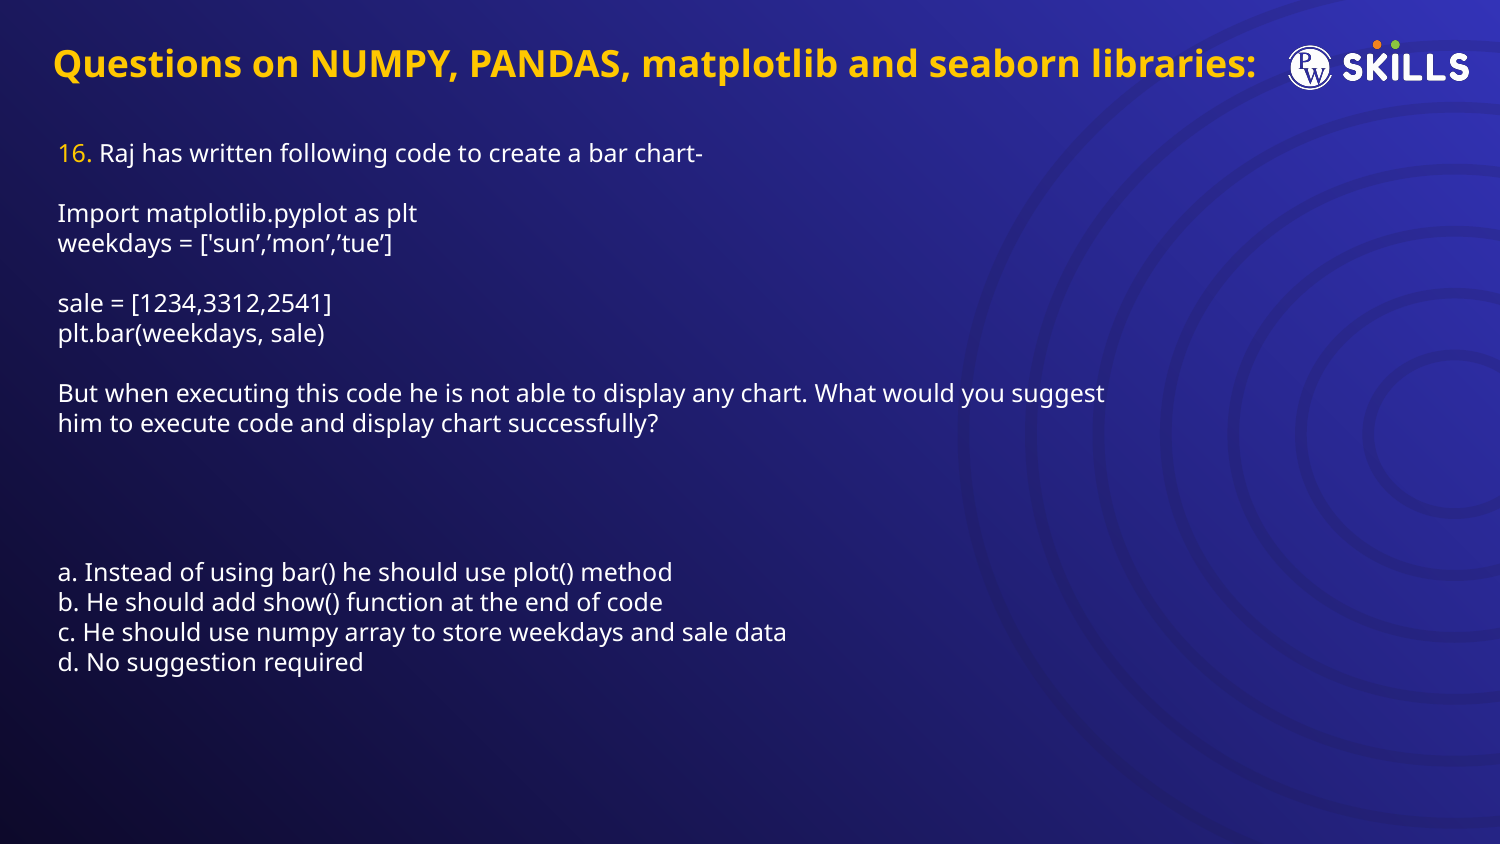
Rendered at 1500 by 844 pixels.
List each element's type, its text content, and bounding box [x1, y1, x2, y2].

text_box Questions on NUMPY, PANDAS, matplotlib and seaborn libraries: [37, 24, 1353, 100]
text_box 16. Raj has written following code to create a bar chart- Import matplotlib.pyplot as plt weekdays = ['sunʼ,ʼmonʼ,ʼtueʼ] sale = [1234,3312,2541] plt.bar(weekdays, sale) But when executing this code he is not able to display any chart. What would you suggest him to execute code and display chart successfully? a. Instead of using bar() he should use plot() method b. He should add show() function at the end of code c. He should use numpy array to store weekdays and sale data d. No suggestion required [42, 122, 1306, 692]
picture [1353, 40, 1469, 90]
